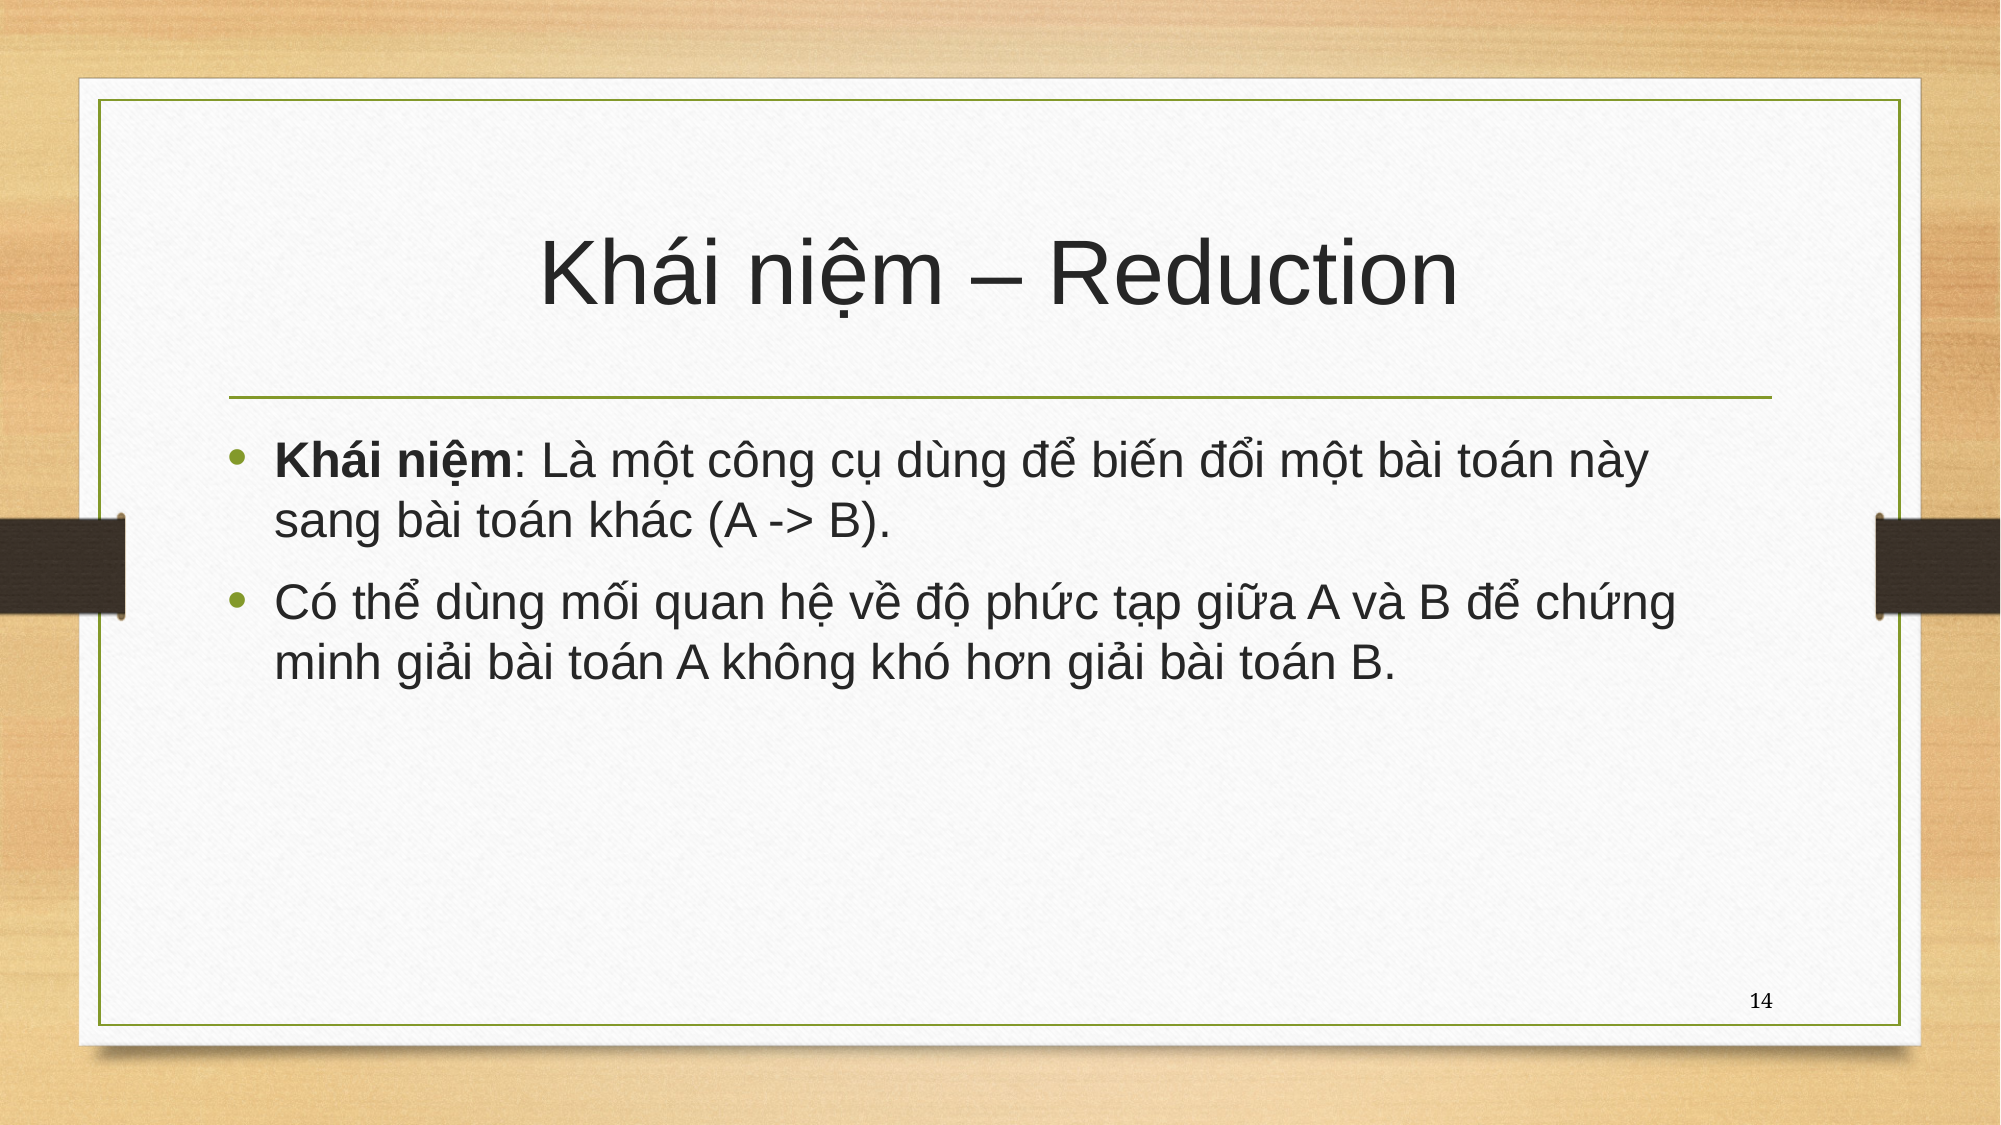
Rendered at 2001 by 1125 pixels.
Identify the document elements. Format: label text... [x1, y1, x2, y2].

title Khái niệm – Reduction [212, 161, 1788, 375]
list Khái niệm: Là một công cụ dùng để biến đổi một bài toán này sang bài toán khác (A -> B). Có thể dùng mối quan hệ về độ phức tạp giữa A và B để chứng minh giải bài toán A không khó hơn giải bài toán B. [212, 419, 1788, 964]
picture [0, 0, 2001, 1125]
slide_number 14 [1698, 979, 1788, 1025]
